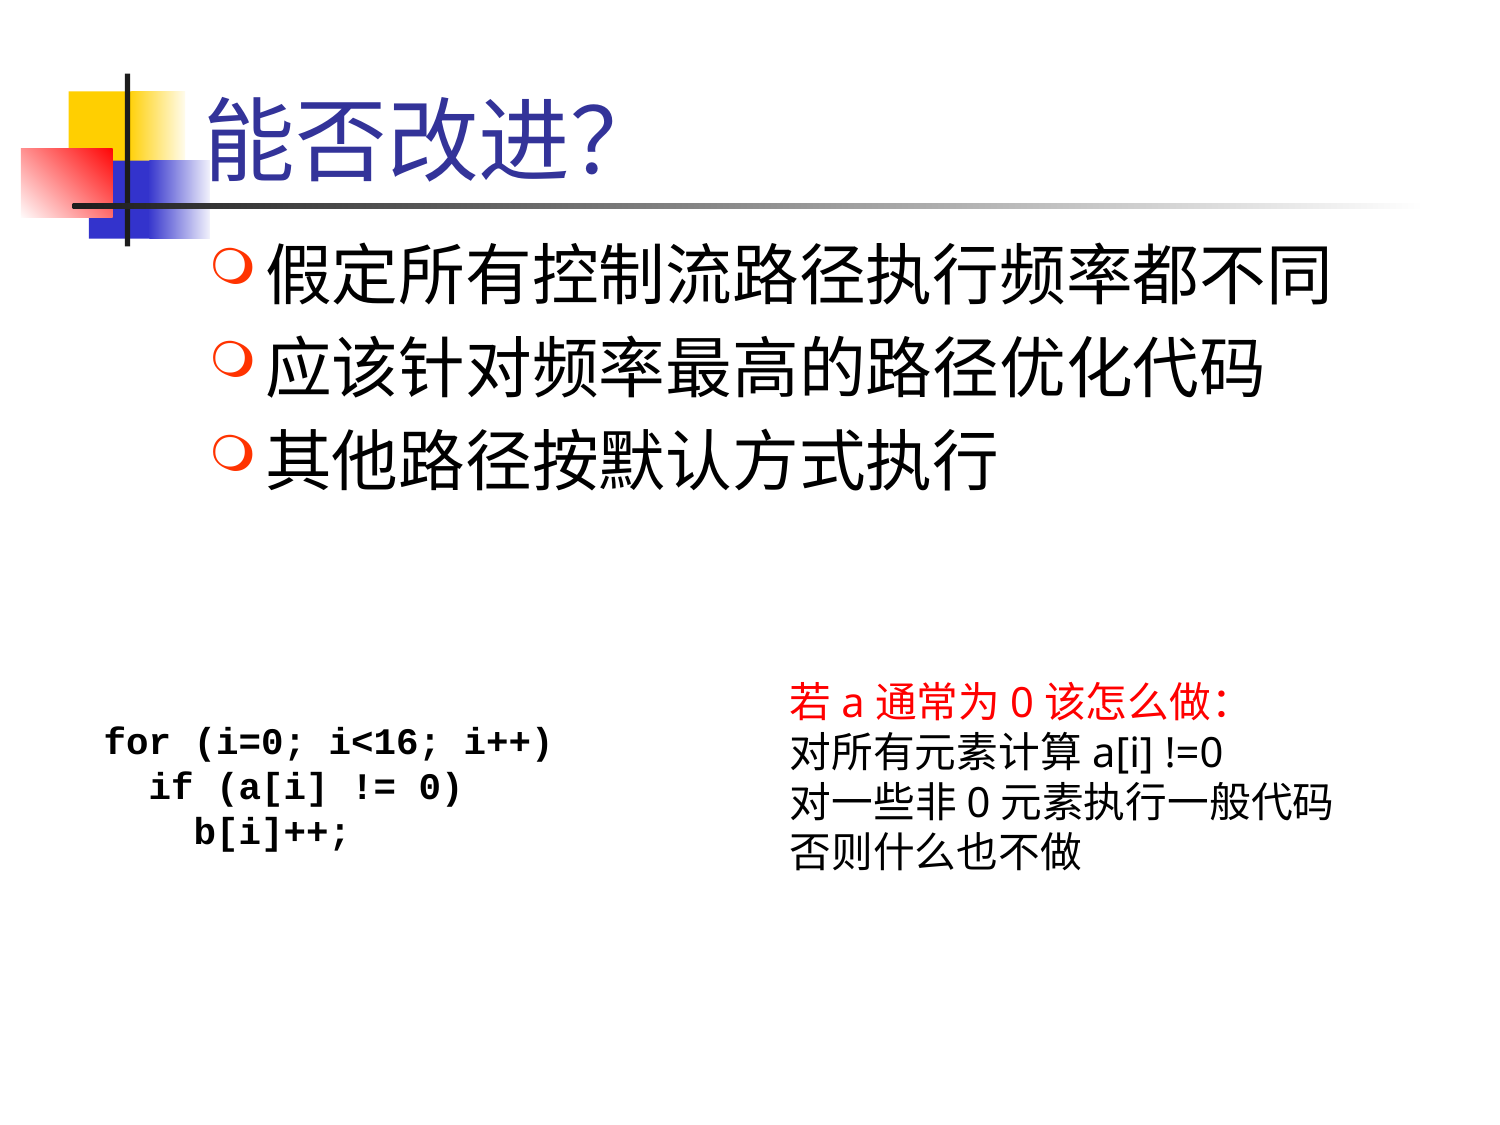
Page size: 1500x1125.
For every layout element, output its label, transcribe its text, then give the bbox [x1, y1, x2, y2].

list 假定所有控制流路径执行频率都不同 应该针对频率最高的路径优化代码 其他路径按默认方式执行 [193, 224, 1469, 1000]
title 能否改进？ [188, 12, 1468, 200]
text_box 若a通常为0该怎么做： 对所有元素计算a[i] !=0 对一些非0元素执行一般代码 否则什么也不做 [774, 668, 1500, 884]
text_box for (i=0; i<16; i++) if (a[i] != 0) b[i]++; [88, 709, 569, 859]
